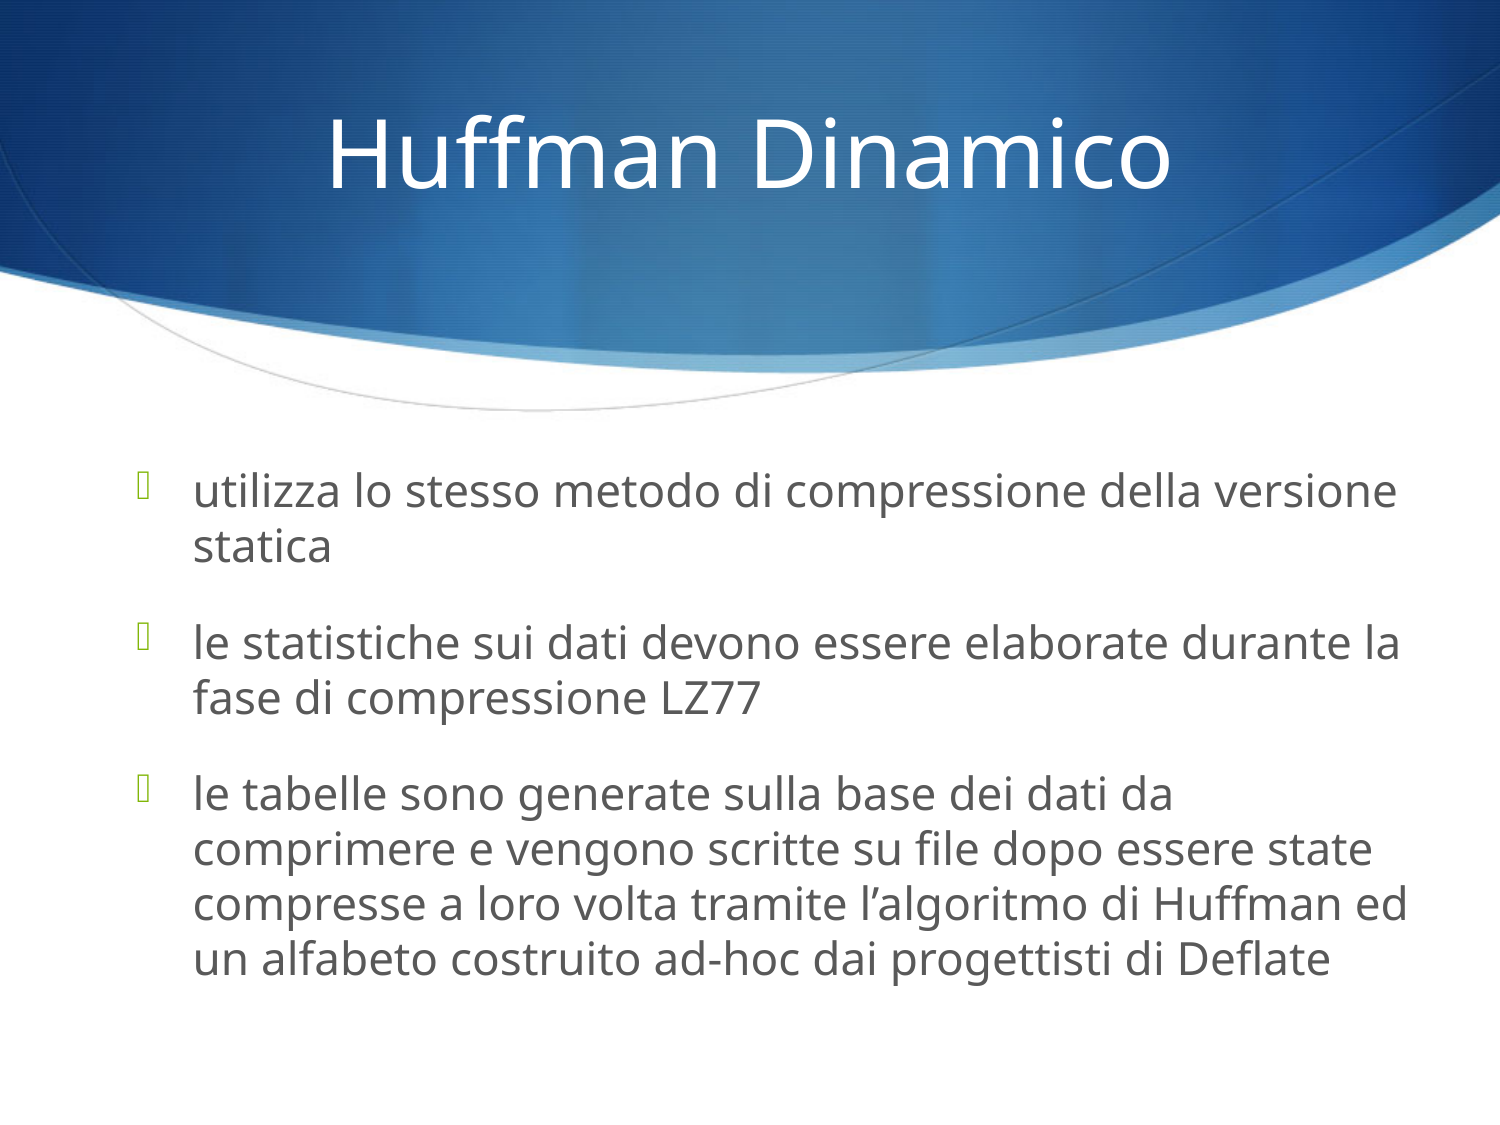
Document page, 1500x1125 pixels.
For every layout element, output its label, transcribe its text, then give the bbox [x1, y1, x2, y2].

picture [0, 0, 1500, 1125]
title Huffman Dinamico [75, 56, 1425, 245]
list utilizza lo stesso metodo di compressione della versione statica le statistiche sui dati devono essere elaborate durante la fase di compressione LZ77 le tabelle sono generate sulla base dei dati da comprimere e vengono scritte su file dopo essere state compresse a loro volta tramite l’algoritmo di Huffman ed un alfabeto costruito ad-hoc dai progettisti di Deflate [121, 454, 1425, 1010]
